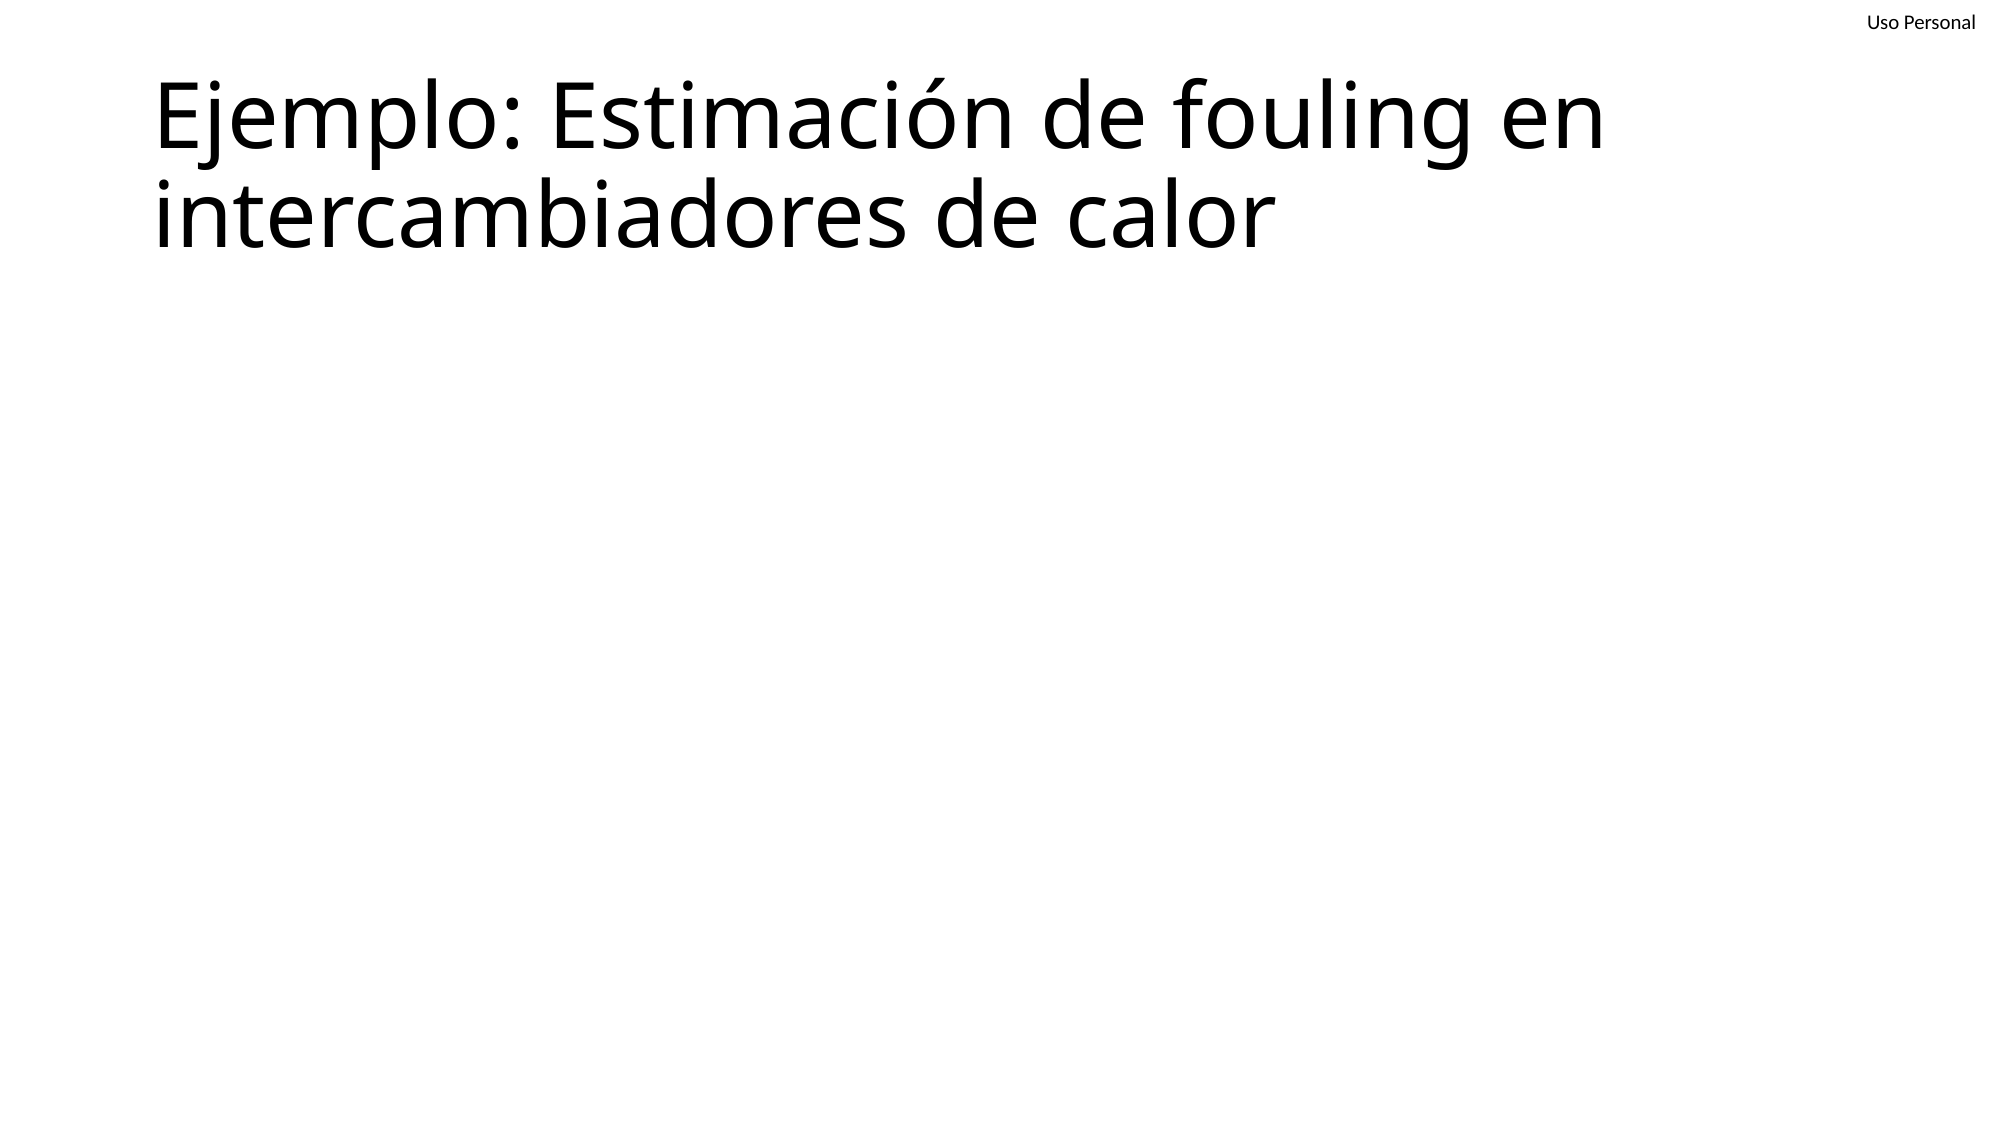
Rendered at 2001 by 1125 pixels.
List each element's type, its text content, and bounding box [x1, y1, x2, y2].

title Ejemplo: Estimación de fouling en intercambiadores de calor [137, 59, 1863, 278]
